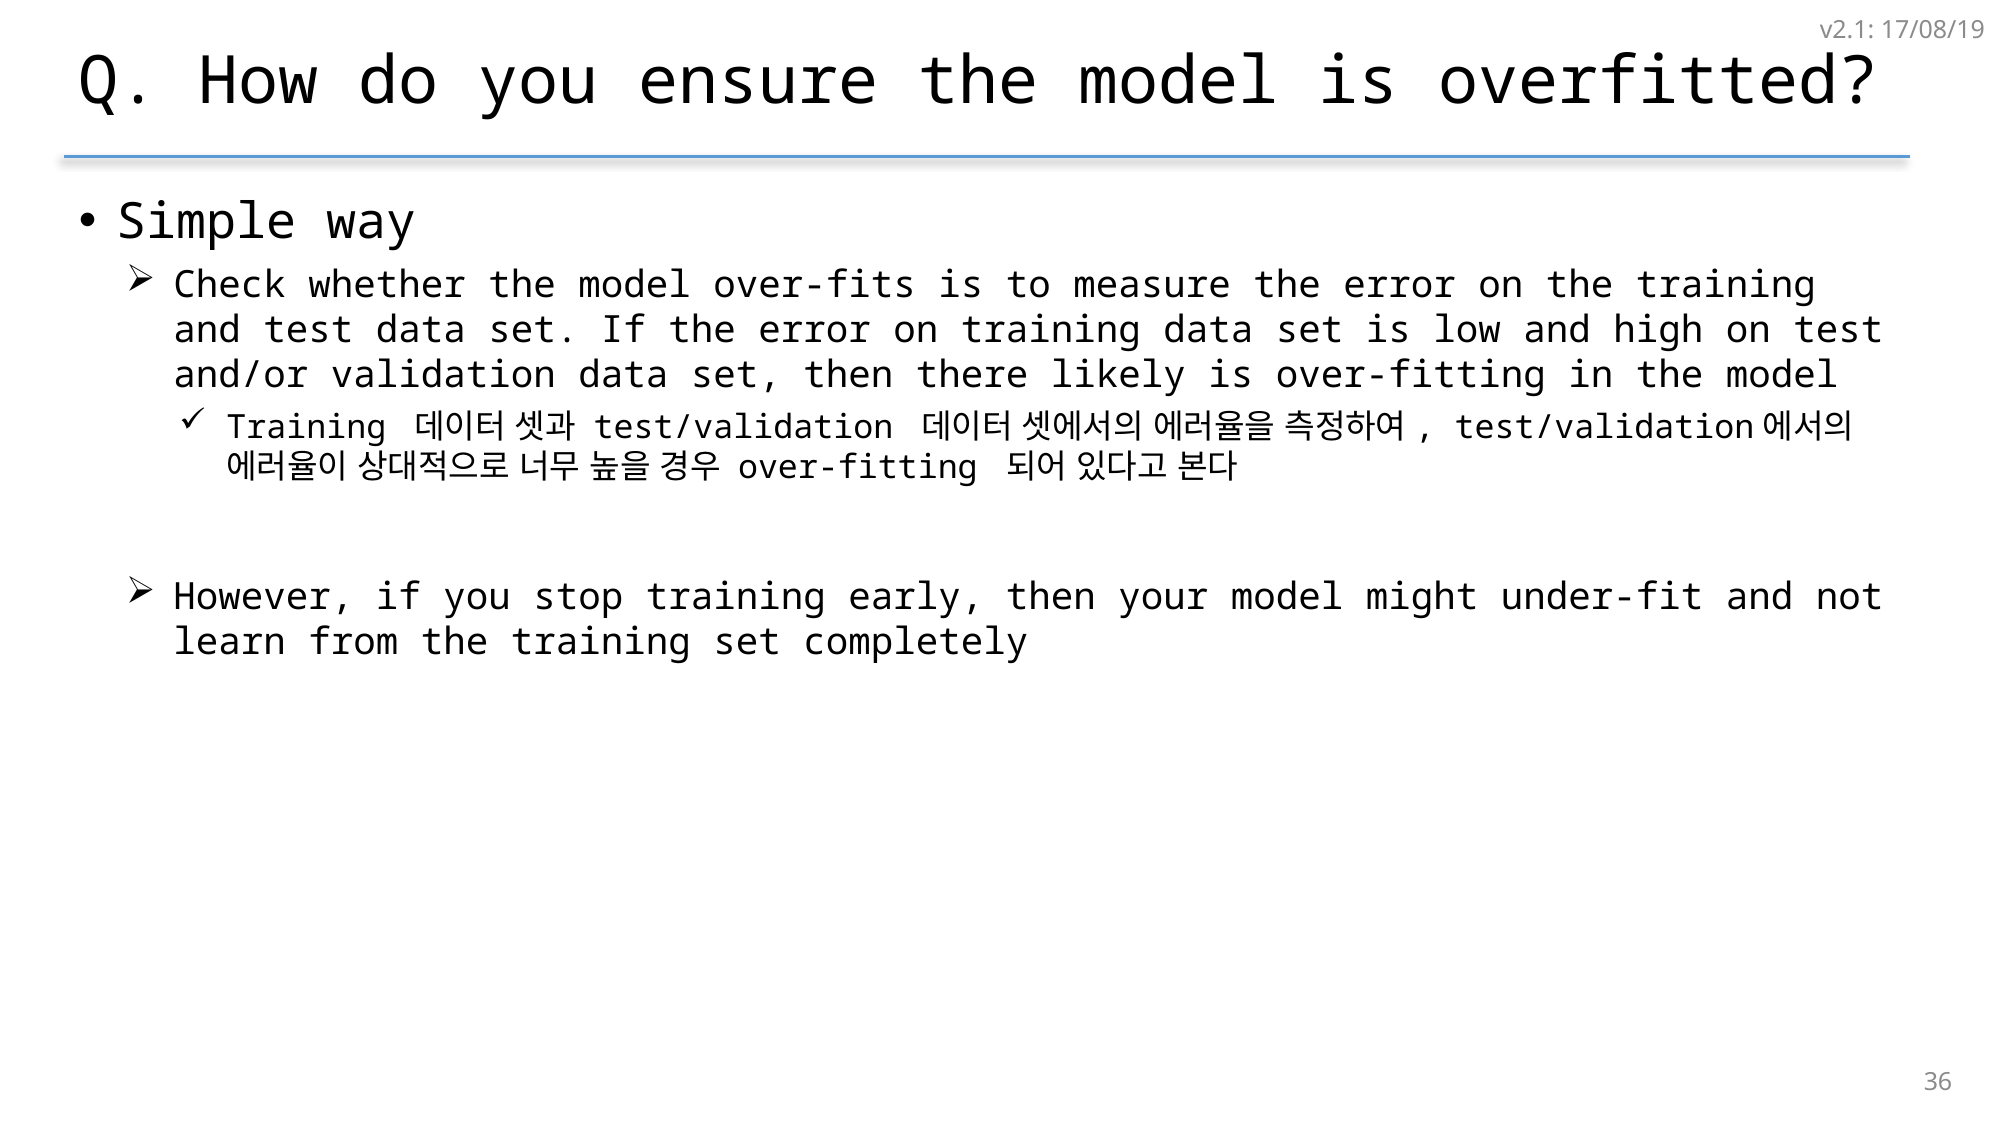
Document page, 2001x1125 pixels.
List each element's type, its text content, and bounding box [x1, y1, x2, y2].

slide_number 35 [1517, 1052, 1968, 1113]
title Q. How do you ensure the model is overfitted? [63, 26, 1926, 138]
list Simple way Check whether the model over-fits is to measure the error on the training and test data set. If the error on training data set is low and high on test and/or validation data set, then there likely is over-fitting in the model Training 데이터 셋과 test/validation 데이터 셋에서의 에러율을 측정하여, test/validation에서의 에러율이 상대적으로 너무 높을 경우 over-fitting 되어 있다고 본다 However, if you stop training early, then your model might under-fit and not learn from the training set completely [63, 188, 1911, 1083]
footer v2.1: 17/08/19 [1325, 0, 2000, 61]
